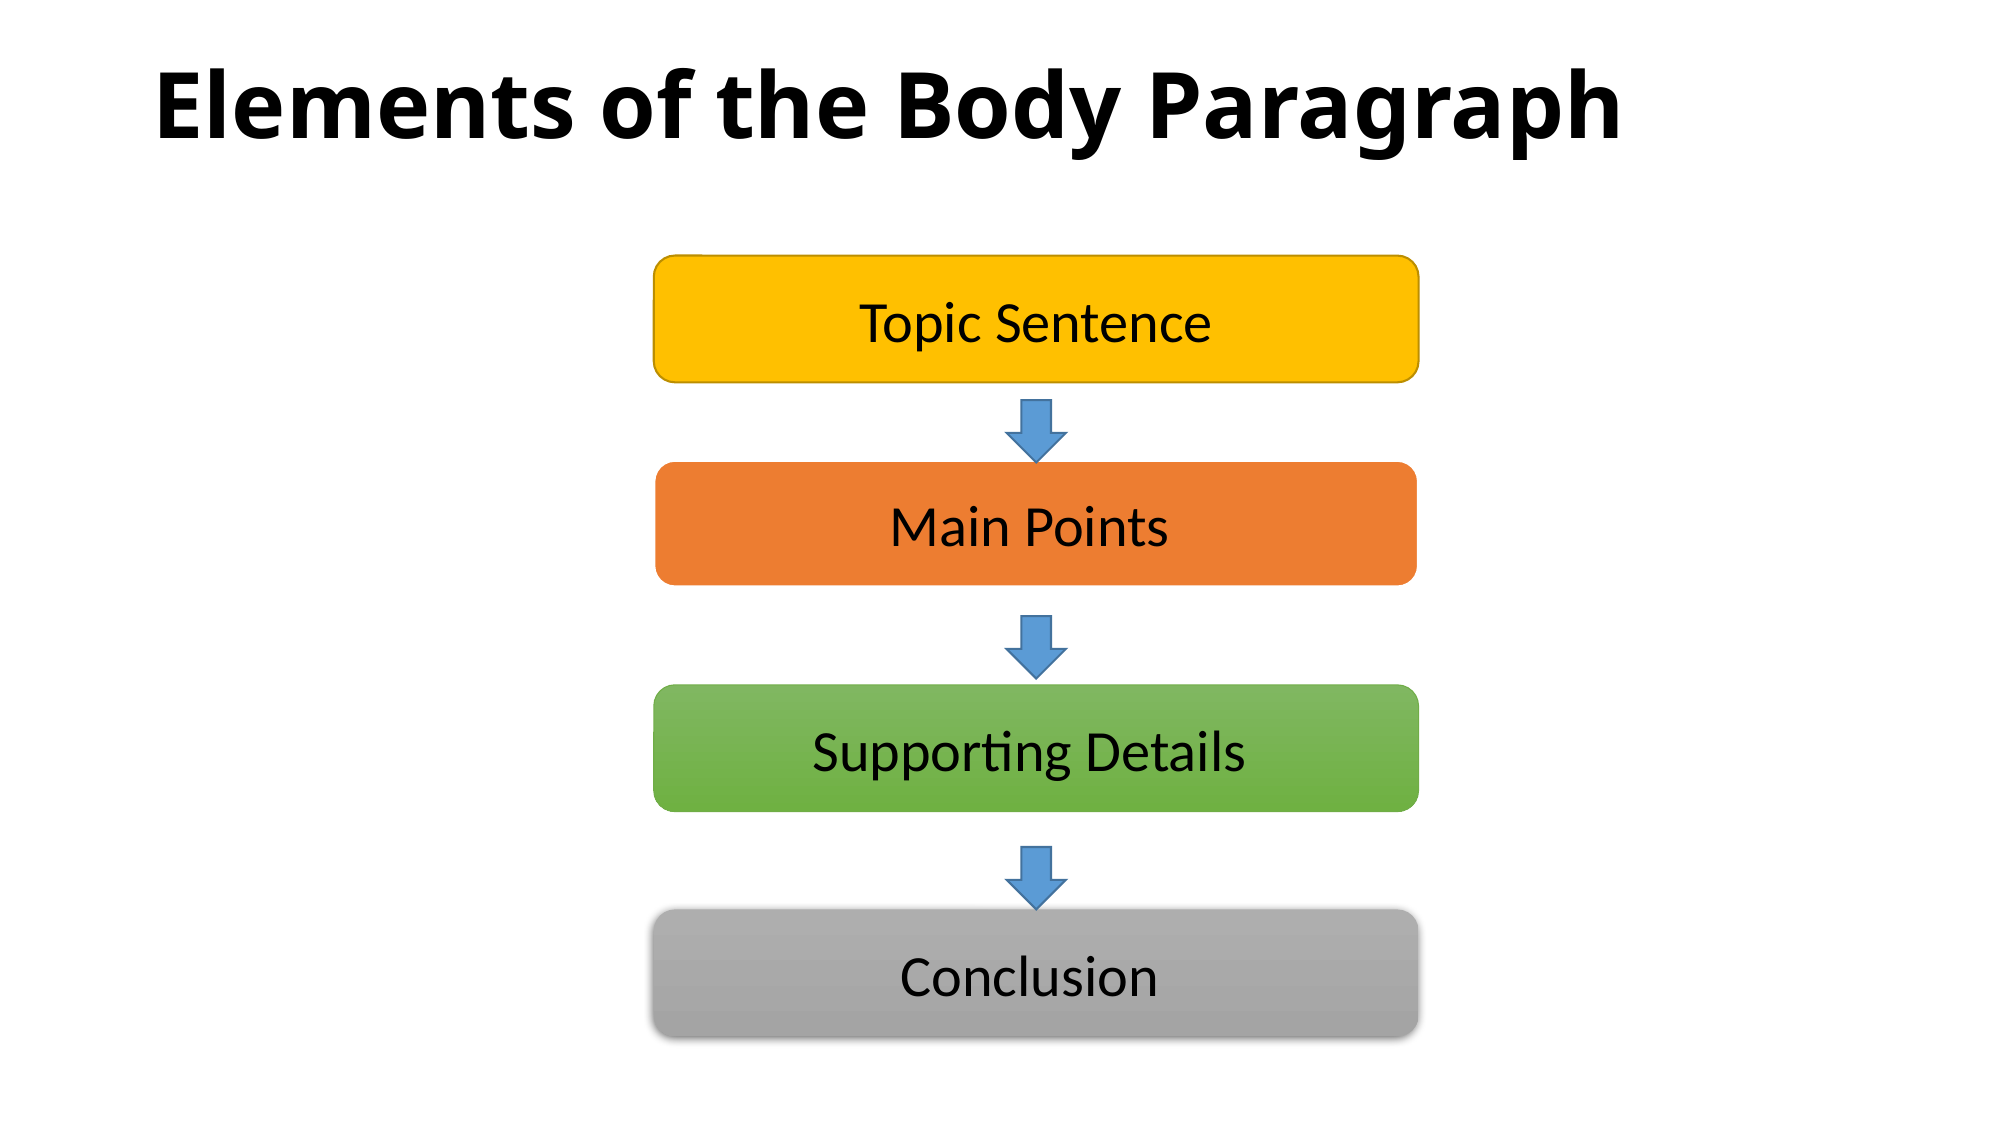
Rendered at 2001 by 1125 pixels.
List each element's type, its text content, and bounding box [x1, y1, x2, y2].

text_box Supporting Details [653, 684, 1420, 813]
text_box [1004, 399, 1069, 464]
text_box Topic Sentence [652, 254, 1420, 384]
text_box [1004, 845, 1069, 911]
text_box Main Points [652, 458, 1421, 589]
text_box Conclusion [653, 909, 1419, 1037]
title Elements of the Body Paragraph [137, 59, 1863, 158]
text_box [1004, 615, 1069, 681]
